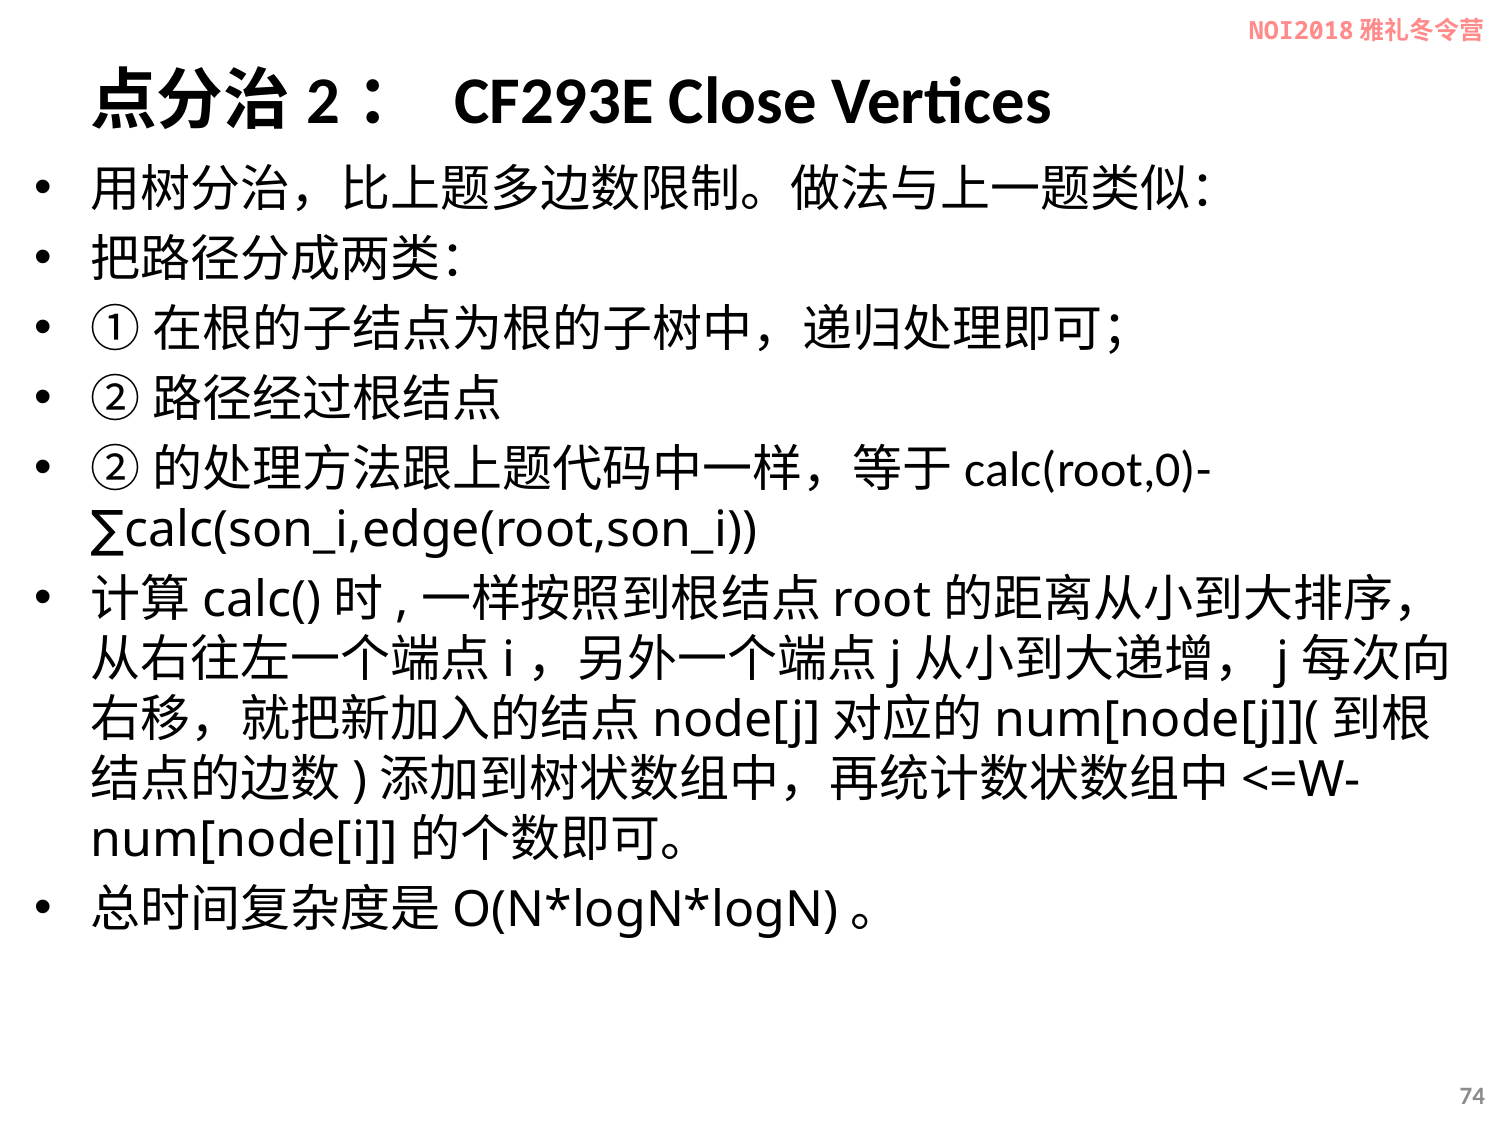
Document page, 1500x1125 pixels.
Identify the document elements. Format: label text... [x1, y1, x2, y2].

slide_number 74 [1149, 1065, 1500, 1125]
list 用树分治，比上题多边数限制。做法与上一题类似： 把路径分成两类： ①在根的子结点为根的子树中，递归处理即可； ②路径经过根结点 ②的处理方法跟上题代码中一样，等于calc(root,0)-∑calc(son_i,edge(root,son_i)) 计算calc()时,一样按照到根结点root的距离从小到大排序，从右往左一个端点i，另外一个端点j从小到大递增，j每次向右移，就把新加入的结点node[j]对应的num[node[j]](到根结点的边数)添加到树状数组中，再统计数状数组中<=W-num[node[i]]的个数即可。 总时间复杂度是O(N*logN*logN)。 [19, 149, 1488, 1125]
title 点分治2： CF293E Close Vertices [75, 45, 1425, 149]
footer NOI2018雅礼冬令营 [1025, 0, 1500, 60]
